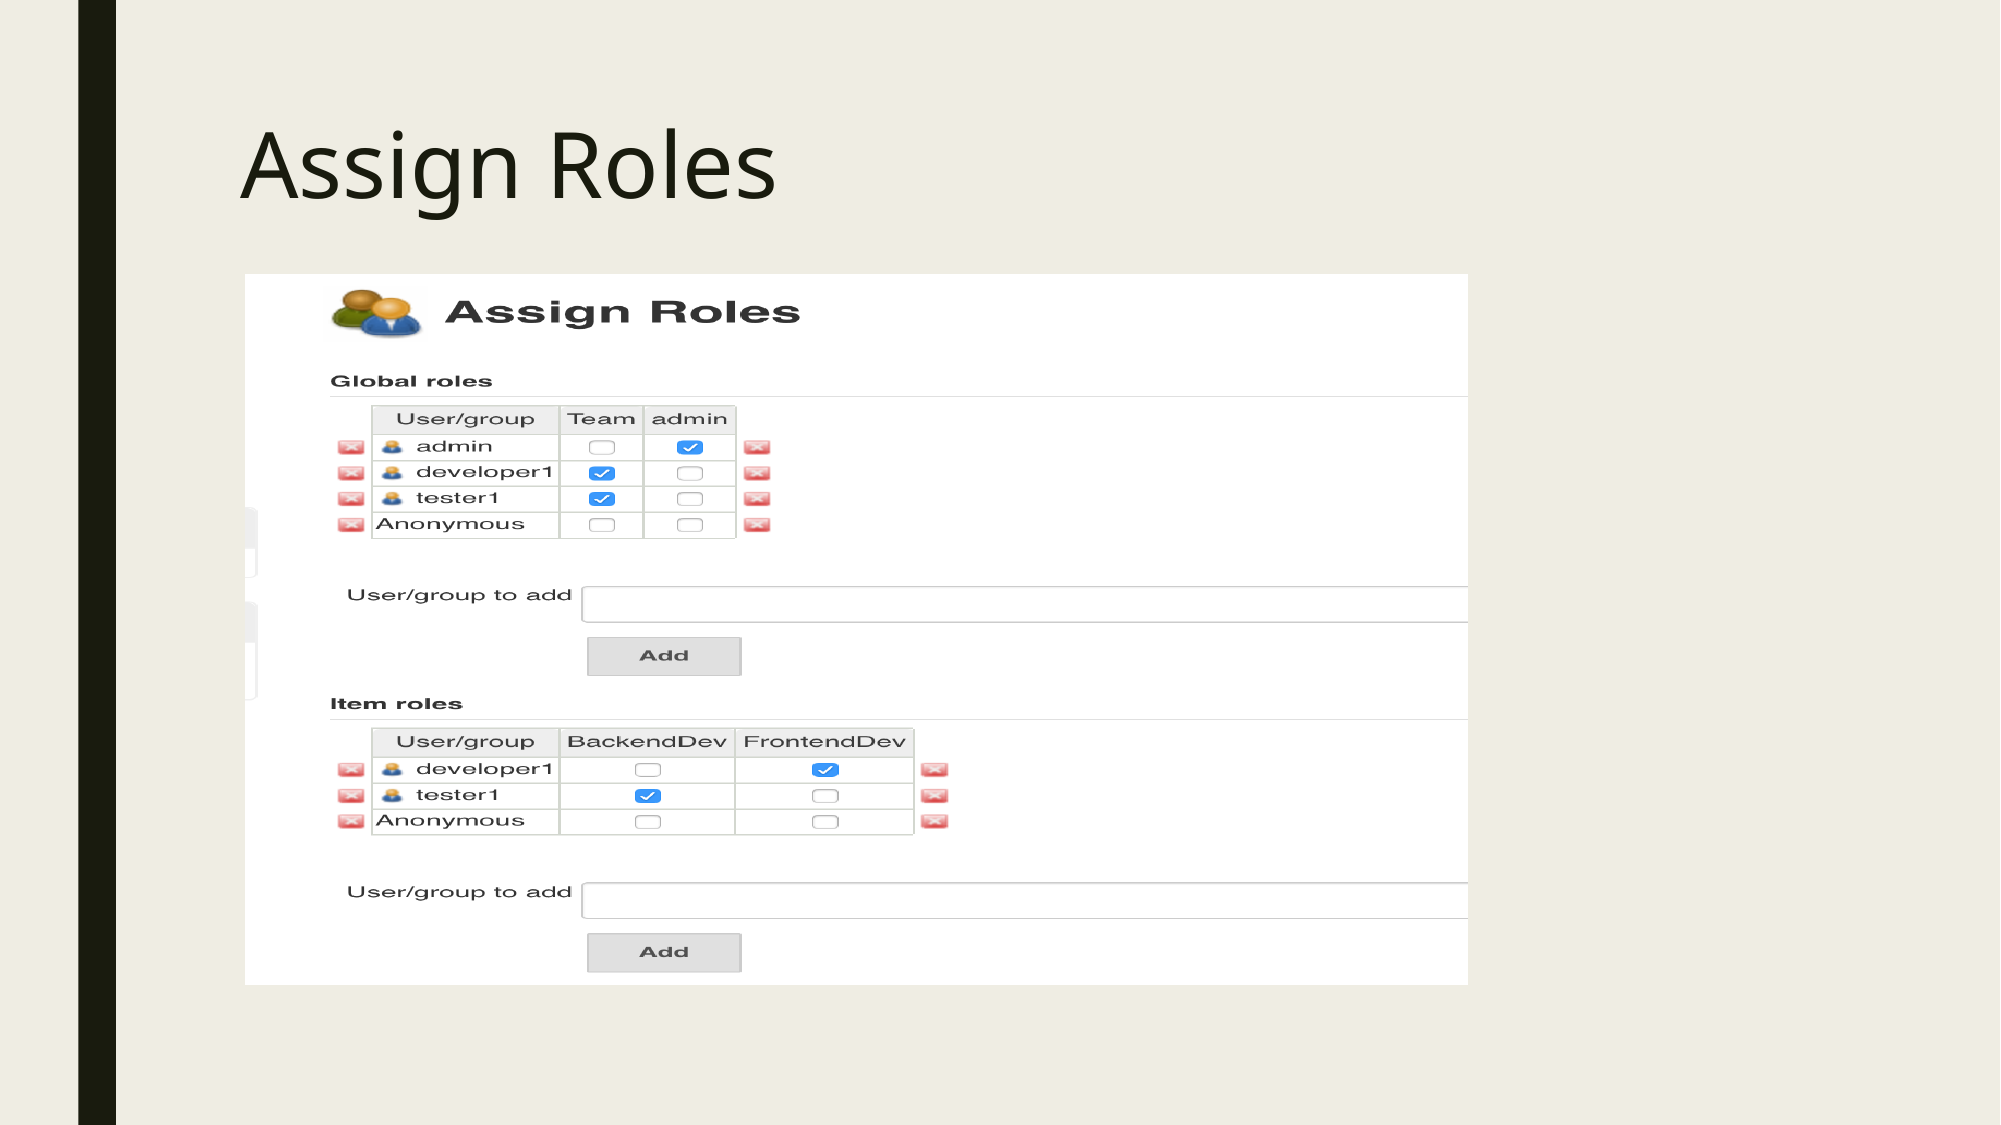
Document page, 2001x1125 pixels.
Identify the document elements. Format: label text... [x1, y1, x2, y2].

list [245, 274, 1468, 985]
title Assign Roles [225, 112, 1800, 357]
